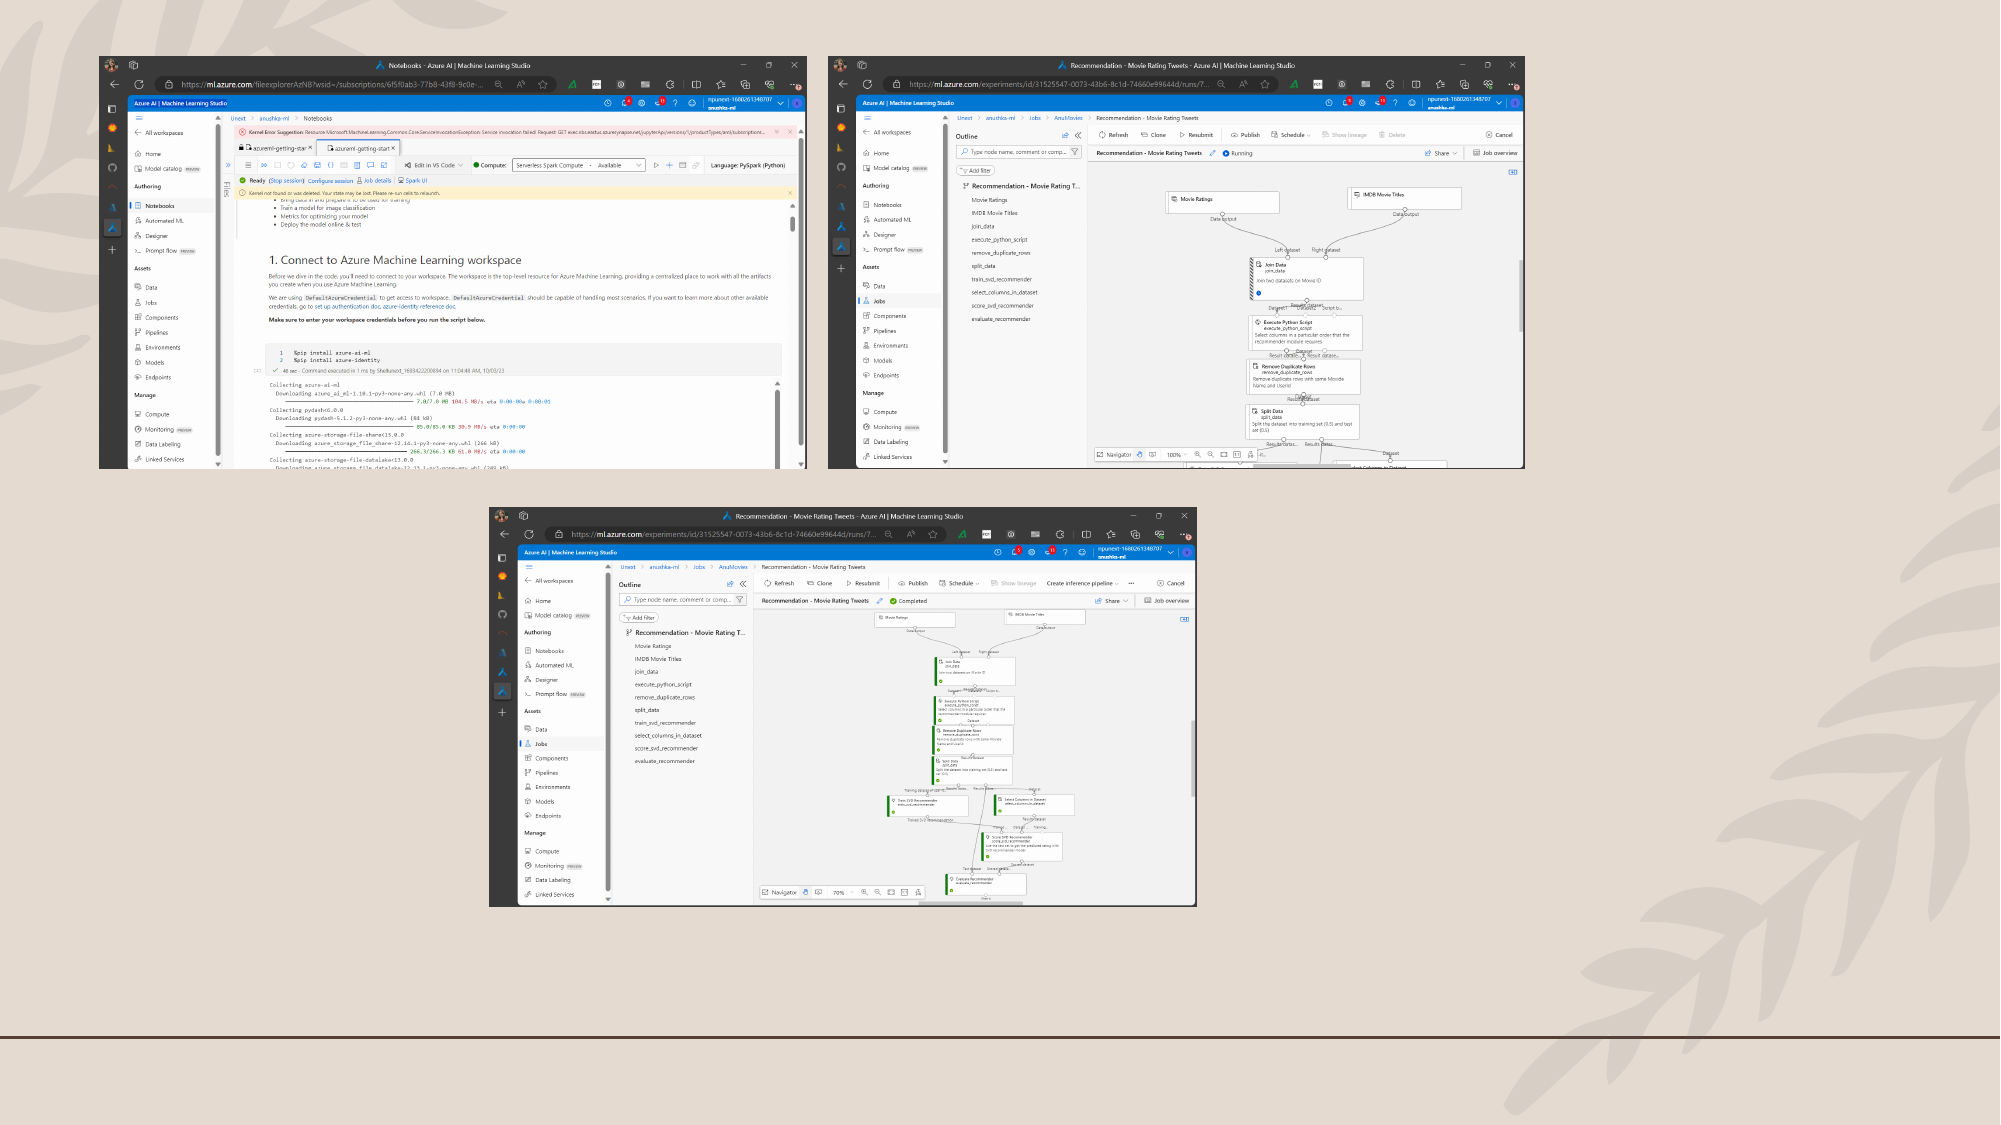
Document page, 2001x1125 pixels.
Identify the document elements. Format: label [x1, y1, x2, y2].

picture [99, 56, 808, 469]
picture [828, 56, 1525, 469]
picture [489, 507, 1197, 908]
